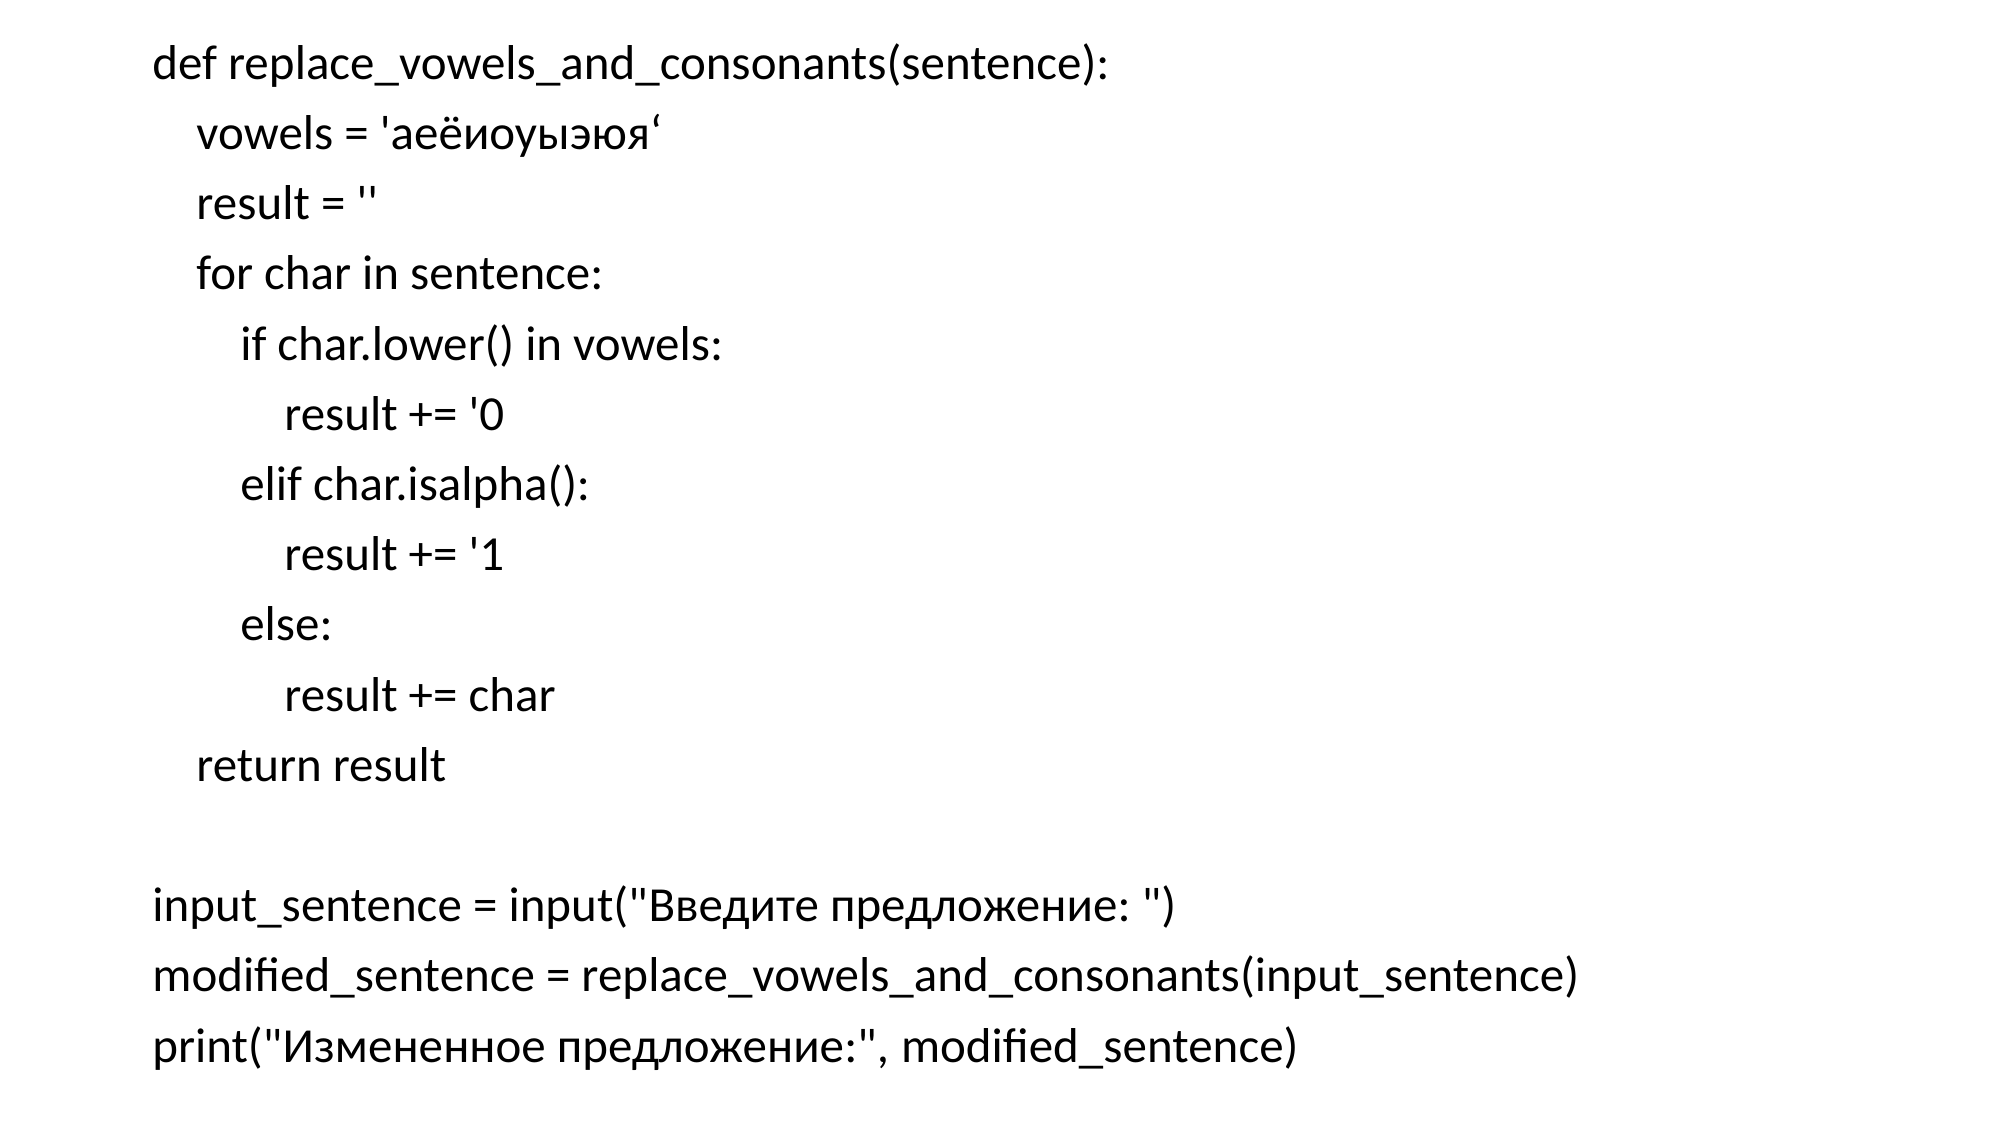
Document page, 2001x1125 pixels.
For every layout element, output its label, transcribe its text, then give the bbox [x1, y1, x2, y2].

list def replace_vowels_and_consonants(sentence): vowels = 'аеёиоуыэюя‘ result = '' for char in sentence: if char.lower() in vowels: result += '0 elif char.isalpha(): result += '1 else: result += char return result input_sentence = input("Введите предложение: ") modified_sentence = replace_vowels_and_consonants(input_sentence) print("Измененное предложение:", modified_sentence) [137, 29, 1863, 1090]
